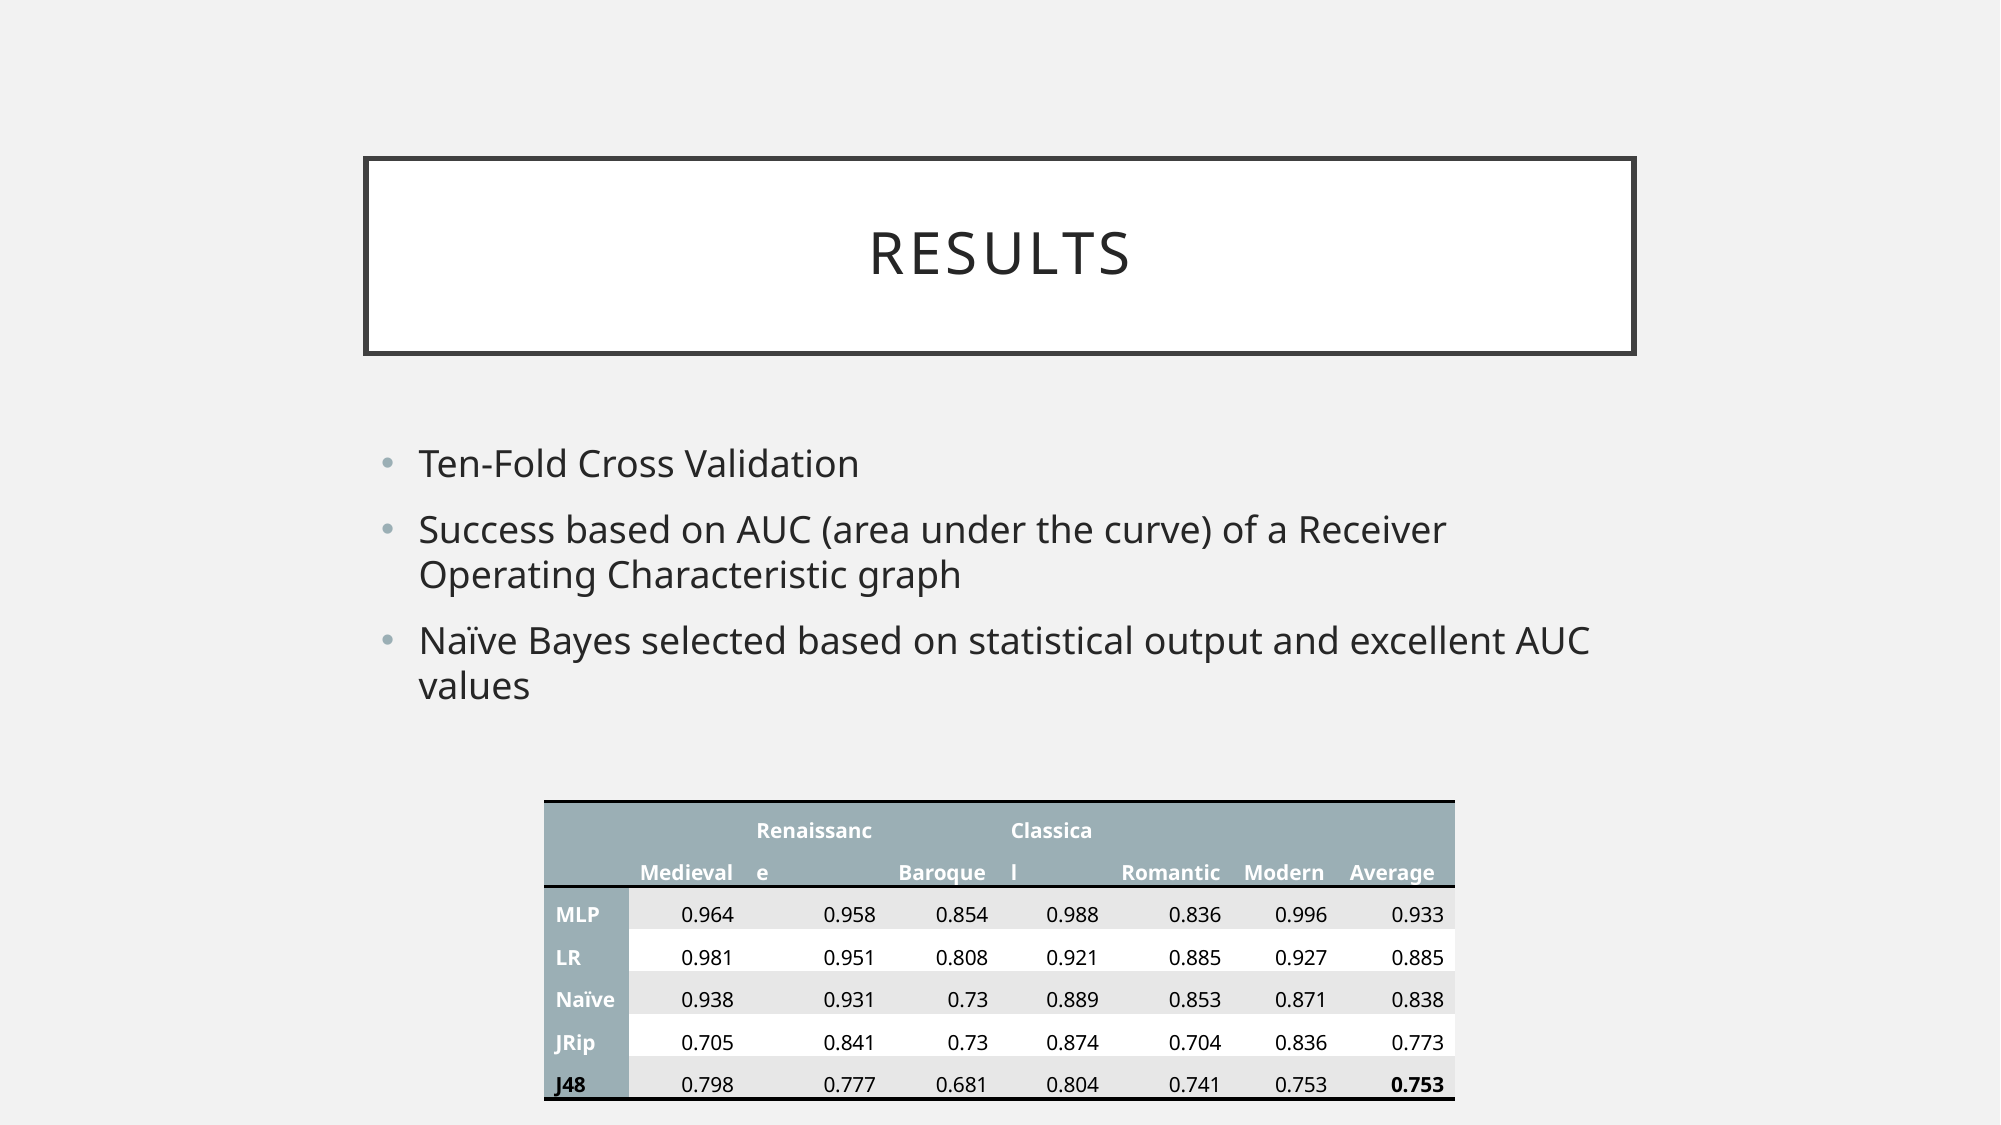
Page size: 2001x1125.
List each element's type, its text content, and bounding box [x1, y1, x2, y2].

table_cell 0.871 [1233, 971, 1339, 1014]
table_cell 0.933 [1339, 888, 1455, 929]
table_cell 0.798 [629, 1056, 745, 1097]
table_cell 0.889 [1000, 971, 1110, 1014]
table_header Classical [1000, 803, 1110, 885]
table_cell 0.836 [1110, 888, 1233, 929]
table_cell 0.921 [1000, 929, 1110, 971]
table_header Romantic [1110, 803, 1233, 885]
table_header Medieval [629, 803, 745, 885]
table_header Modern [1233, 803, 1339, 885]
table_cell 0.996 [1233, 888, 1339, 929]
table_cell 0.951 [745, 929, 887, 971]
table_cell 0.964 [629, 888, 745, 929]
table_cell 0.681 [887, 1056, 1000, 1097]
table_cell 0.874 [1000, 1014, 1110, 1056]
table_cell 0.988 [1000, 888, 1110, 929]
table_cell 0.931 [745, 971, 887, 1014]
table_header Average [1339, 803, 1455, 885]
table_cell 0.741 [1110, 1056, 1233, 1097]
table_cell J48 [544, 1056, 629, 1097]
table_cell 0.885 [1339, 929, 1455, 971]
table_cell LR [544, 929, 629, 971]
table_cell 0.853 [1110, 971, 1233, 1014]
table_cell 0.841 [745, 1014, 887, 1056]
table_cell 0.753 [1233, 1056, 1339, 1097]
table_cell 0.804 [1000, 1056, 1110, 1097]
table_header Renaissance [745, 803, 887, 885]
table_cell JRip [544, 1014, 629, 1056]
table_cell 0.938 [629, 971, 745, 1014]
table_cell 0.705 [629, 1014, 745, 1056]
title Results [363, 156, 1637, 356]
table_cell MLP [544, 888, 629, 929]
table_cell Naïve [544, 971, 629, 1014]
table_cell 0.927 [1233, 929, 1339, 971]
table_cell 0.838 [1339, 971, 1455, 1014]
table_cell 0.885 [1110, 929, 1233, 971]
table_cell 0.836 [1233, 1014, 1339, 1056]
table_cell 0.808 [887, 929, 1000, 971]
table_cell 0.981 [629, 929, 745, 971]
table_header Baroque [887, 803, 1000, 885]
table_cell 0.854 [887, 888, 1000, 929]
table_cell 0.958 [745, 888, 887, 929]
table_cell 0.73 [887, 1014, 1000, 1056]
table_cell 0.773 [1339, 1014, 1455, 1056]
table_cell 0.73 [887, 971, 1000, 1014]
table_cell 0.704 [1110, 1014, 1233, 1056]
table_cell 0.777 [745, 1056, 887, 1097]
list Ten-Fold Cross Validation Success based on AUC (area under the curve) of a Receiver Operating Characteristic graph Naïve Bayes selected based on statistical output and excellent AUC values [366, 432, 1634, 942]
table_cell 0.753 [1339, 1056, 1455, 1097]
table_header [544, 803, 629, 885]
